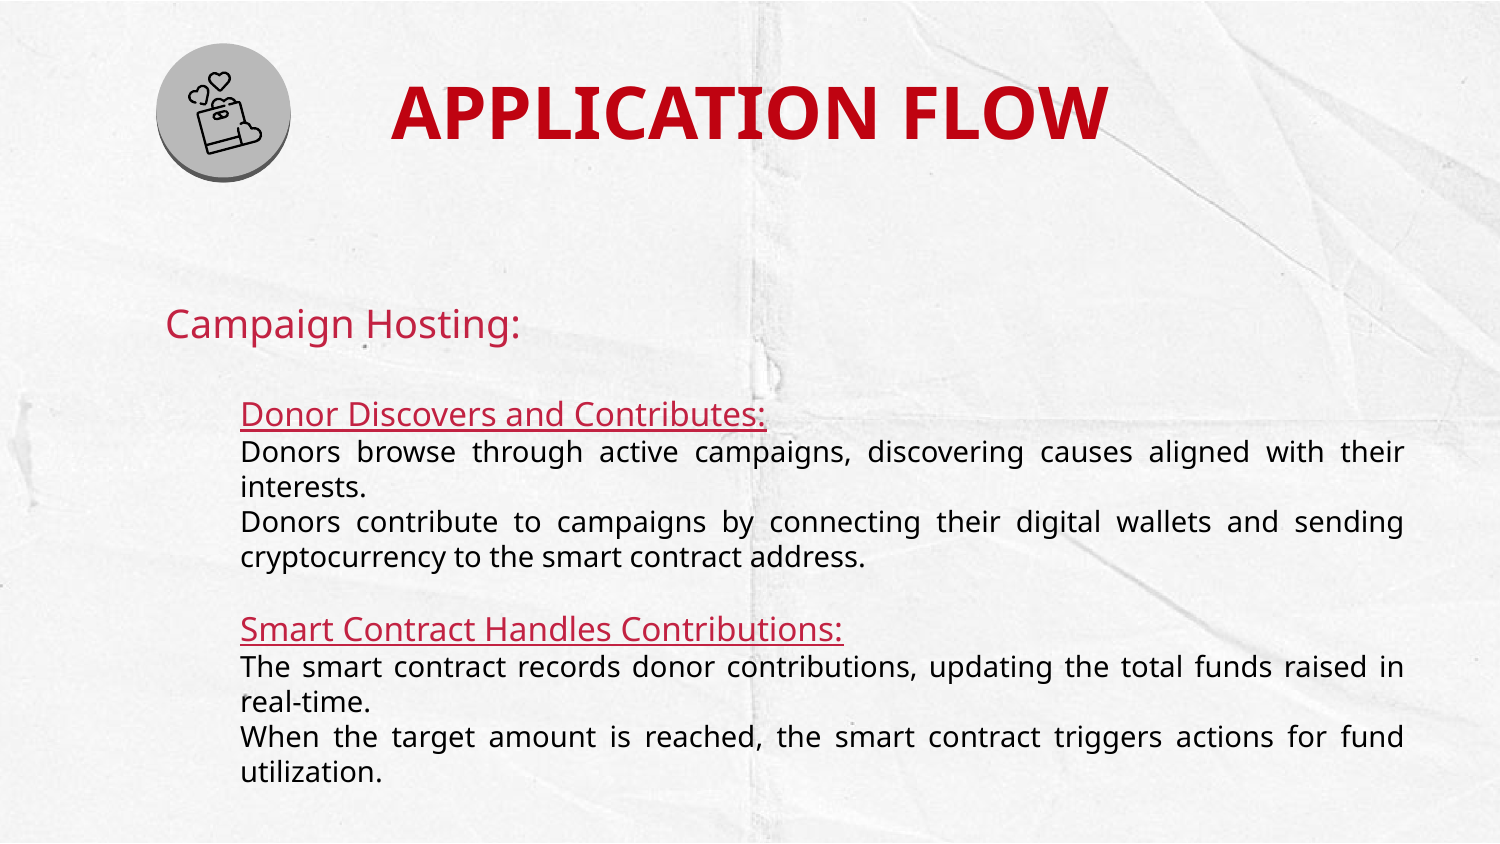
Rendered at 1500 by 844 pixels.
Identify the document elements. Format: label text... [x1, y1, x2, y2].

subtitle Campaign Hosting: Donor Discovers and Contributes: Donors browse through active campaigns, discovering causes aligned with their interests. Donors contribute to campaigns by connecting their digital wallets and sending cryptocurrency to the smart contract address. Smart Contract Handles Contributions: The smart contract records donor contributions, updating the total funds raised in real-time. When the target amount is reached, the smart contract triggers actions for fund utilization. [150, 283, 1421, 781]
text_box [155, 43, 291, 178]
title APPLICATION FLOW [343, 51, 1157, 169]
picture [0, 1, 1500, 843]
